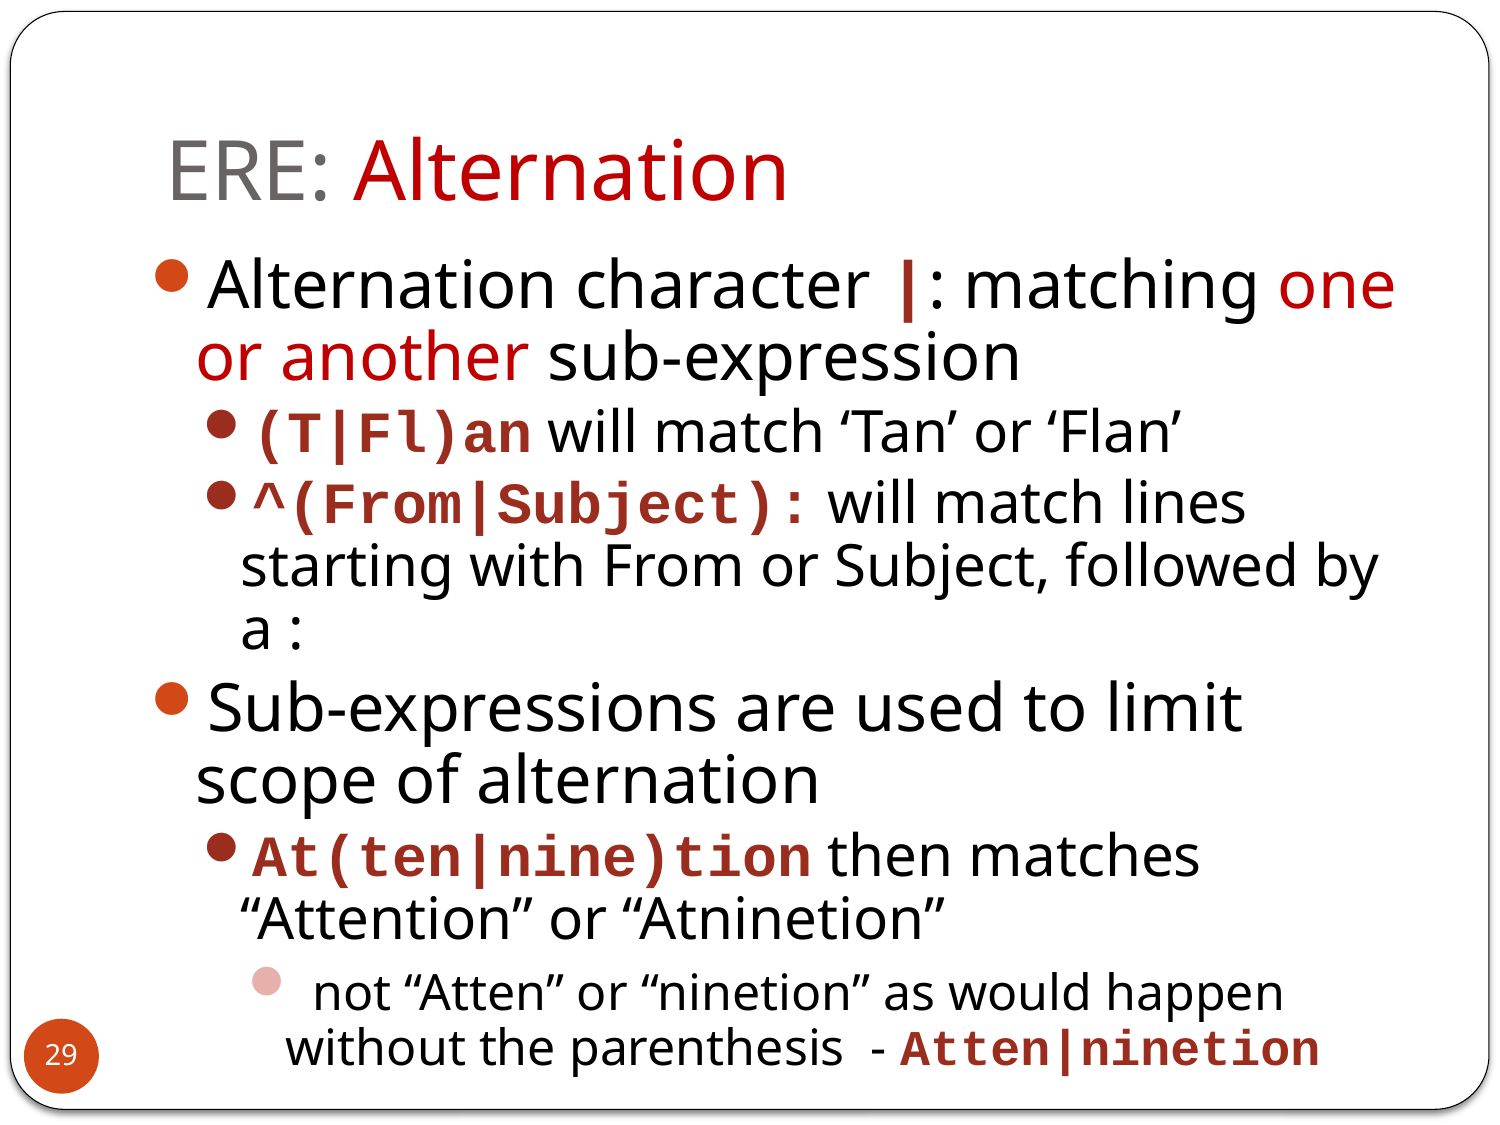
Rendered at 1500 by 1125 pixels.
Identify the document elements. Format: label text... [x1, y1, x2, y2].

slide_number 29 [23, 1018, 99, 1094]
list Alternation character |: matching one or another sub-expression (T|Fl)an will match ‘Tan’ or ‘Flan’ ^(From|Subject): will match lines starting with From or Subject, followed by a : Sub-expressions are used to limit scope of alternation At(ten|nine)tion then matches “Attention” or “Atninetion” not “Atten” or “ninetion” as would happen without the parenthesis - Atten|ninetion [135, 243, 1436, 1035]
title ERE: Alternation [150, 45, 1425, 233]
